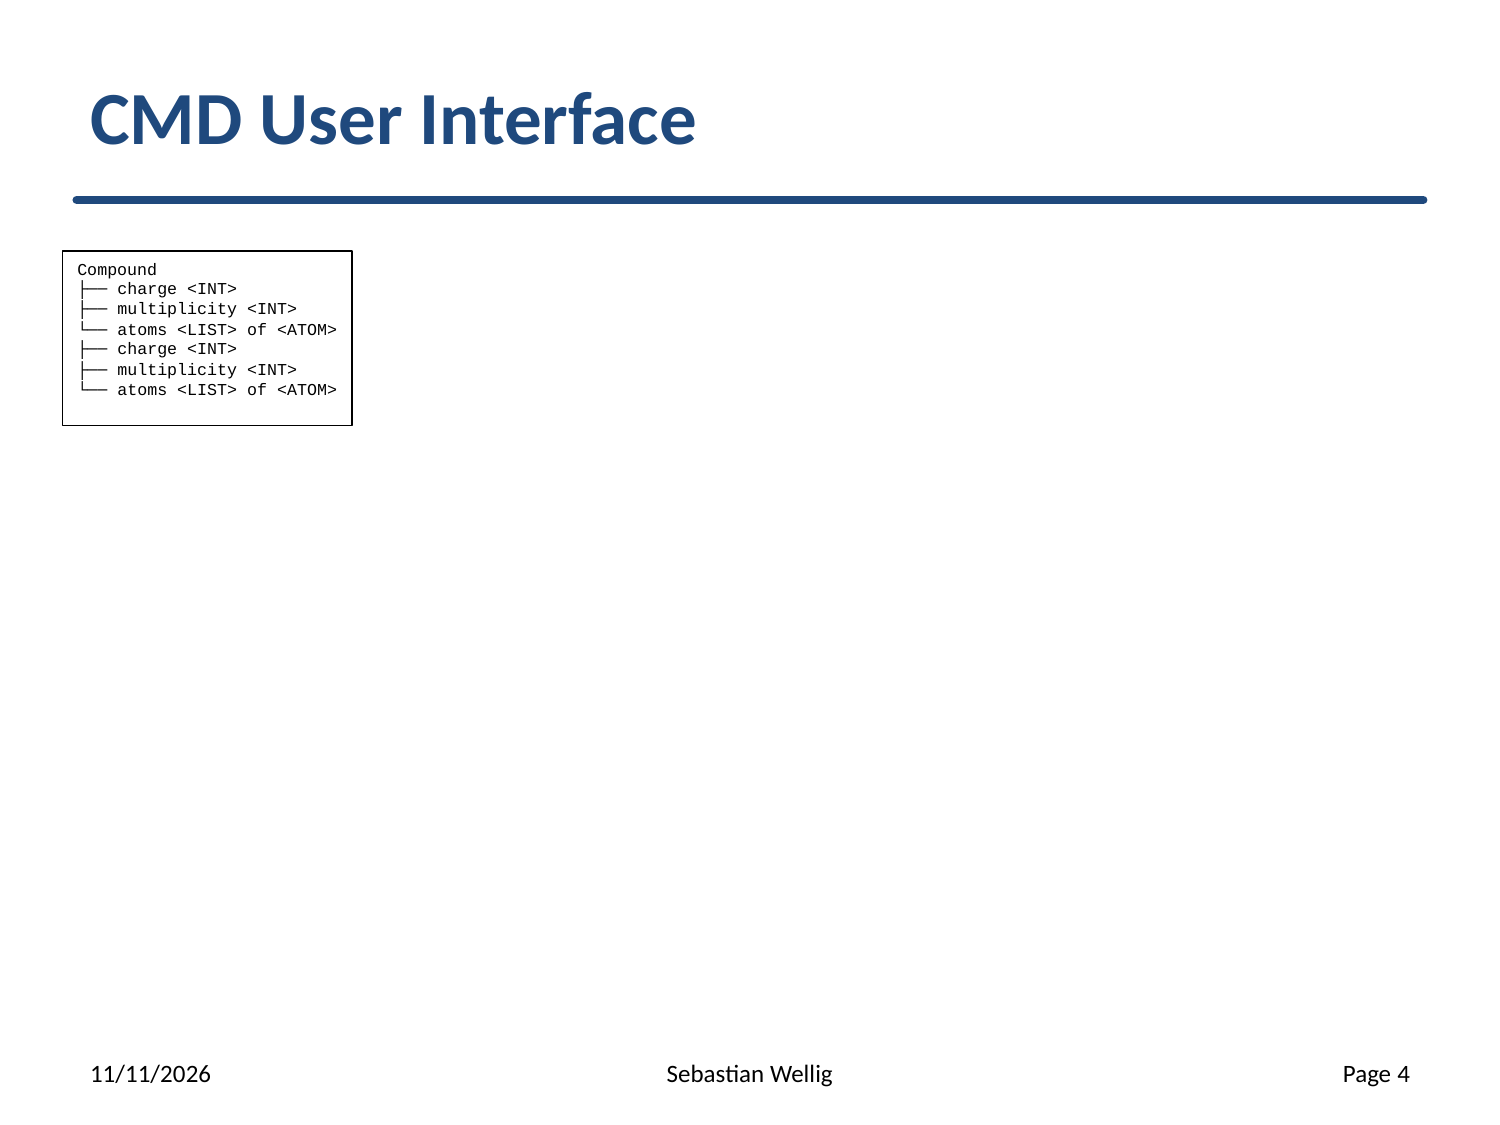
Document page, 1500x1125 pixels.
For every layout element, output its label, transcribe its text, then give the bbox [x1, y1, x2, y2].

text_box Compound ├── charge <INT> ├── multiplicity <INT> └── atoms <LIST> of <ATOM> ├── charge <INT> ├── multiplicity <INT> └── atoms <LIST> of <ATOM> [62, 251, 353, 426]
title CMD User Interface [75, 20, 1425, 209]
footer Sebastian Wellig [512, 1042, 988, 1103]
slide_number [75, 1042, 425, 1103]
slide_number Page 4 [1074, 1042, 1425, 1103]
